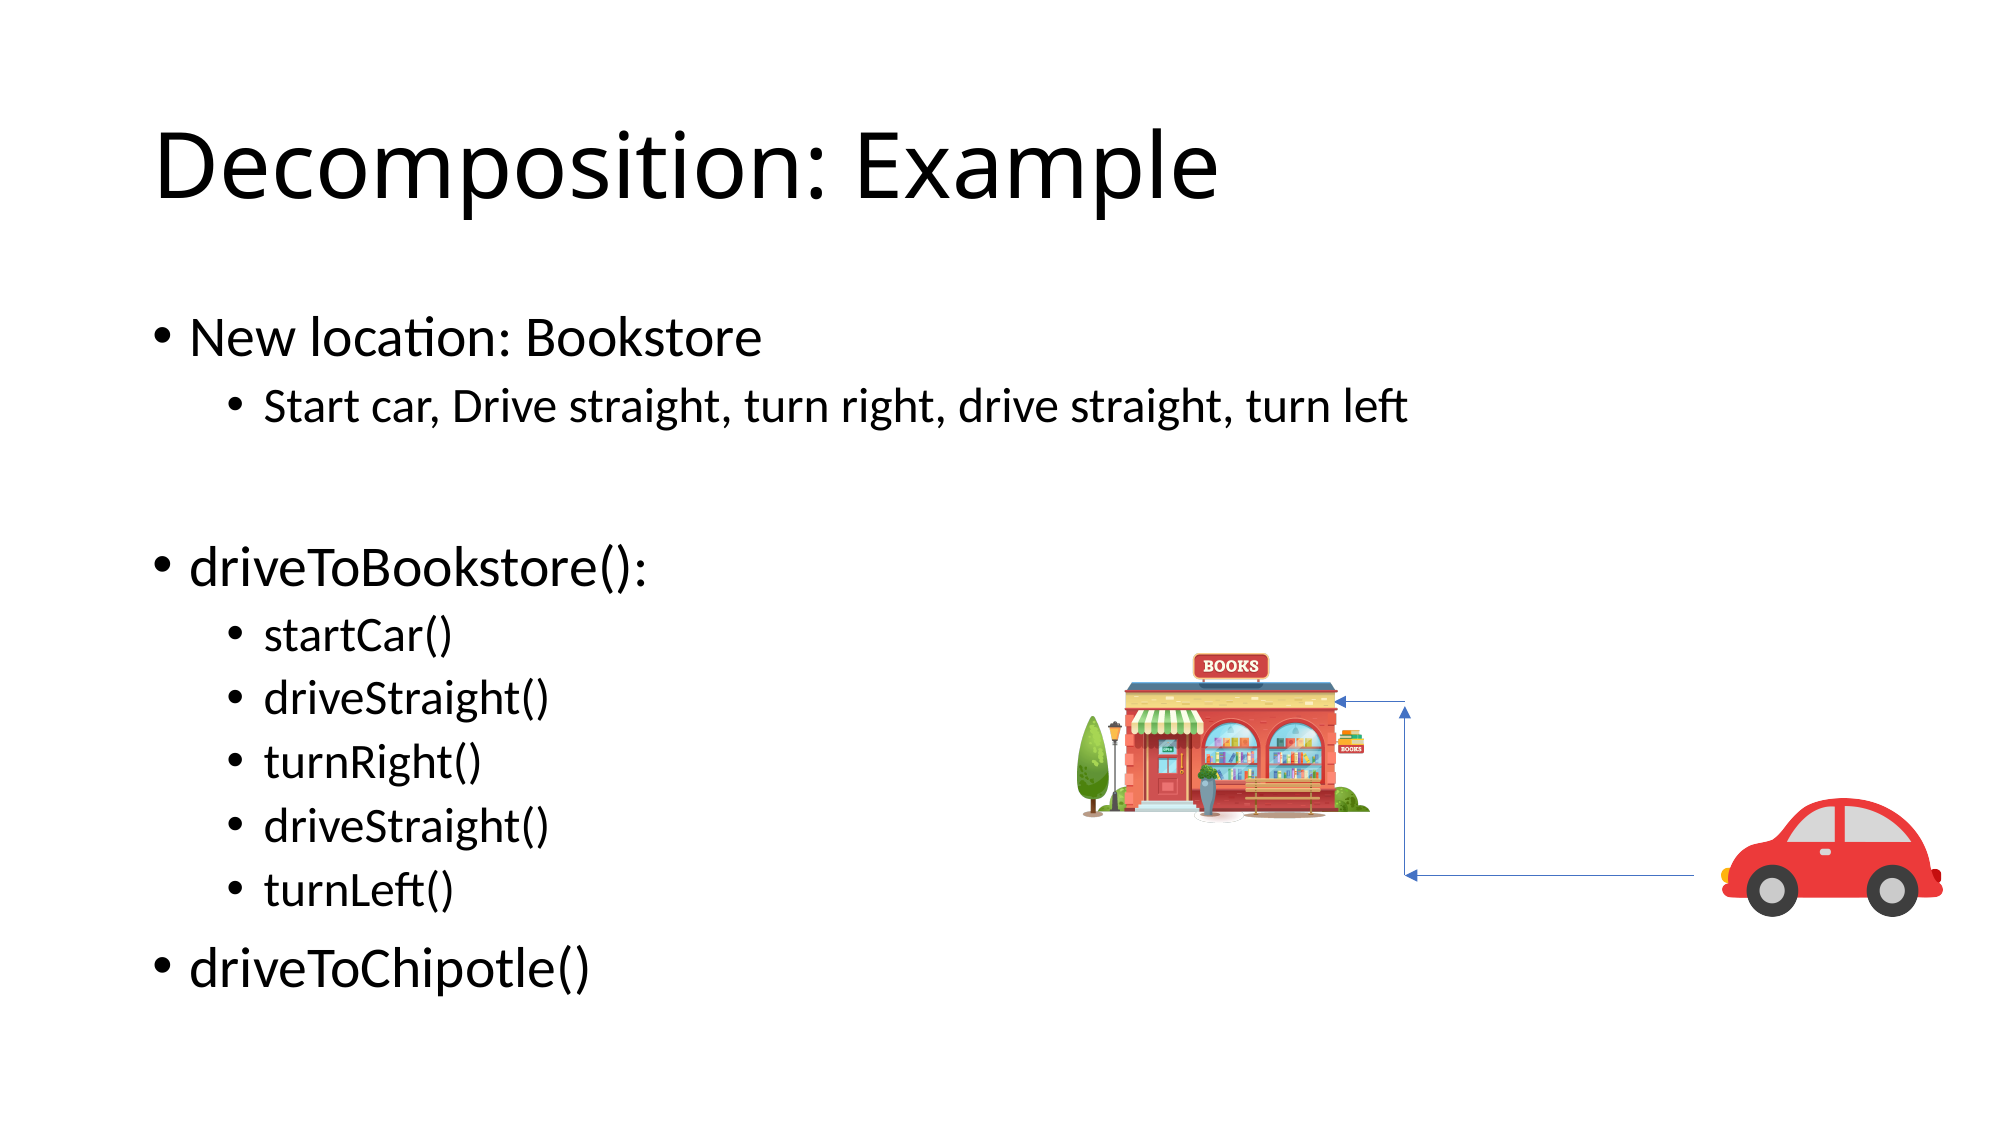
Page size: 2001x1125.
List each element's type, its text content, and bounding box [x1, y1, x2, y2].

title Decomposition: Example [137, 59, 1863, 278]
picture [1077, 653, 1370, 824]
picture [1721, 798, 1943, 917]
list New location: Bookstore Start car, Drive straight, turn right, drive straight, turn left driveToBookstore(): startCar() driveStraight() turnRight() driveStraight() turnLeft() driveToChipotle() [137, 299, 1863, 1014]
